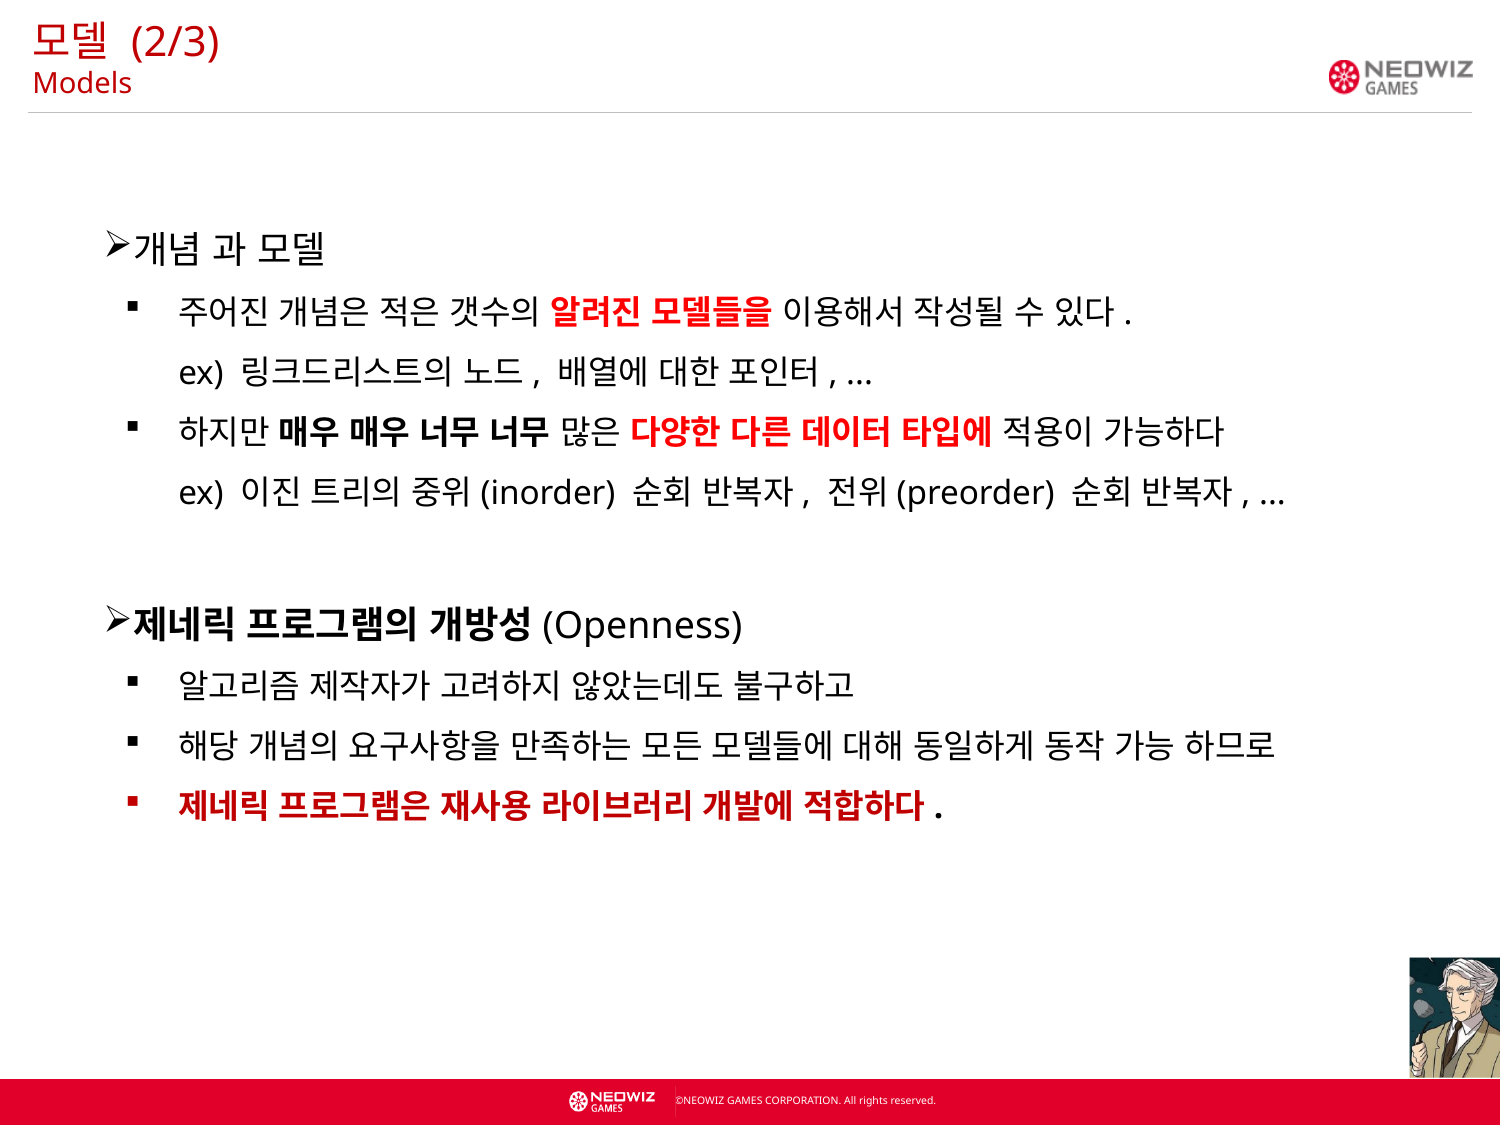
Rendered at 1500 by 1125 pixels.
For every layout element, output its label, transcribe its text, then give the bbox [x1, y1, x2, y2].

picture [1409, 957, 1500, 1078]
text_box 모델 (2/3) Models [17, 0, 1368, 114]
picture [553, 1086, 654, 1116]
list 개념 과 모델 주어진 개념은 적은 갯수의 알려진 모델들을 이용해서 작성될 수 있다. ex) 링크드리스트의 노드, 배열에 대한 포인터, ... 하지만 매우 매우 너무 너무 많은 다양한 다른 데이터 타입에 적용이 가능하다 ex) 이진 트리의 중위(inorder) 순회 반복자, 전위(preorder) 순회 반복자, ... 제네릭 프로그램의 개방성(Openness) 알고리즘 제작자가 고려하지 않았는데도 불구하고 해당 개념의 요구사항을 만족하는 모든 모델들에 대해 동일하게 동작 가능 하므로 제네릭 프로그램은 재사용 라이브러리 개발에 적합하다. [88, 196, 1471, 1028]
picture [1368, 60, 1473, 96]
